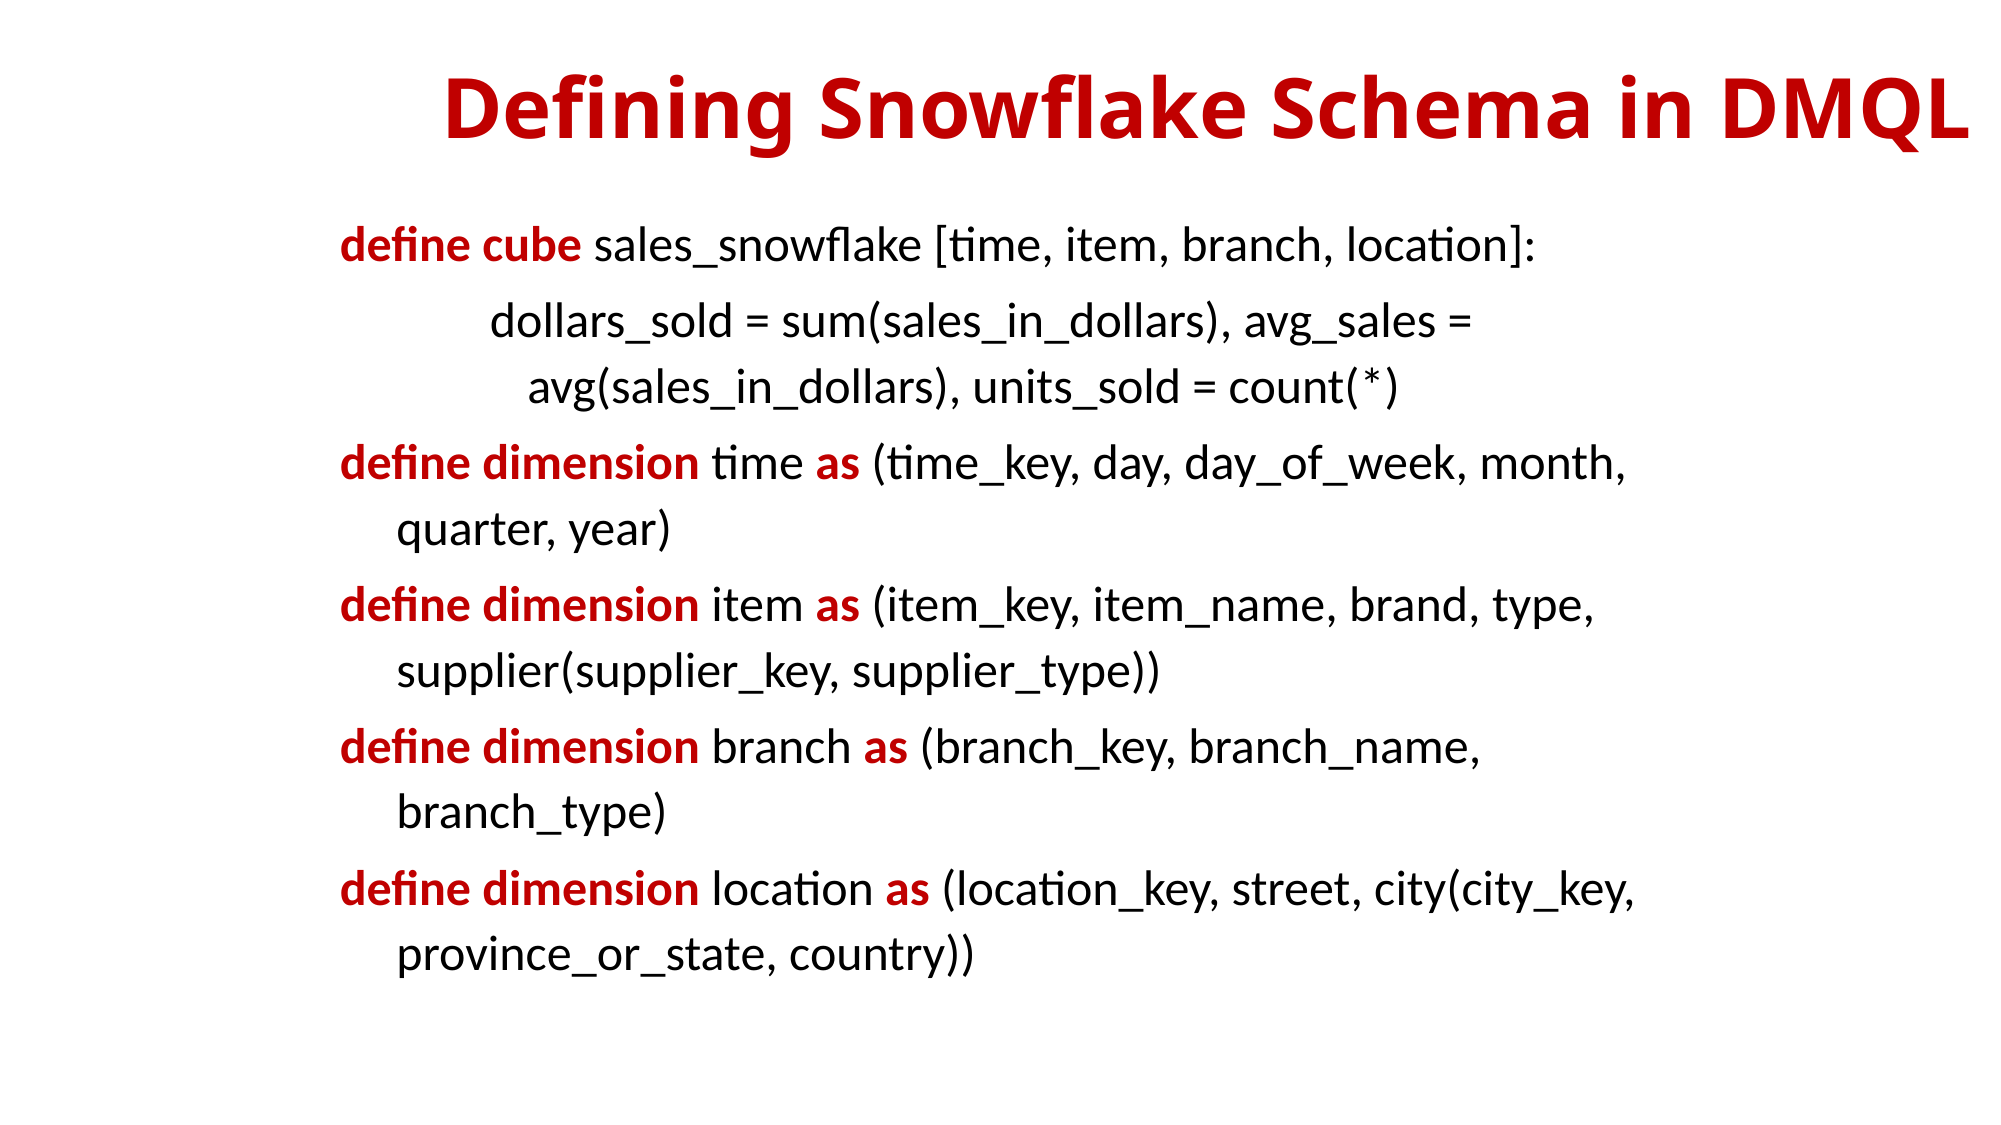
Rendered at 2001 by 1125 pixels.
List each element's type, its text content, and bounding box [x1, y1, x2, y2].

list define cube sales_snowflake [time, item, branch, location]: dollars_sold = sum(sales_in_dollars), avg_sales = avg(sales_in_dollars), units_sold = count(*) define dimension time as (time_key, day, day_of_week, month, quarter, year) define dimension item as (item_key, item_name, brand, type, supplier(supplier_key, supplier_type)) define dimension branch as (branch_key, branch_name, branch_type) define dimension location as (location_key, street, city(city_key, province_or_state, country)) [324, 197, 1688, 1050]
title Defining Snowflake Schema in DMQL [413, 50, 2000, 160]
